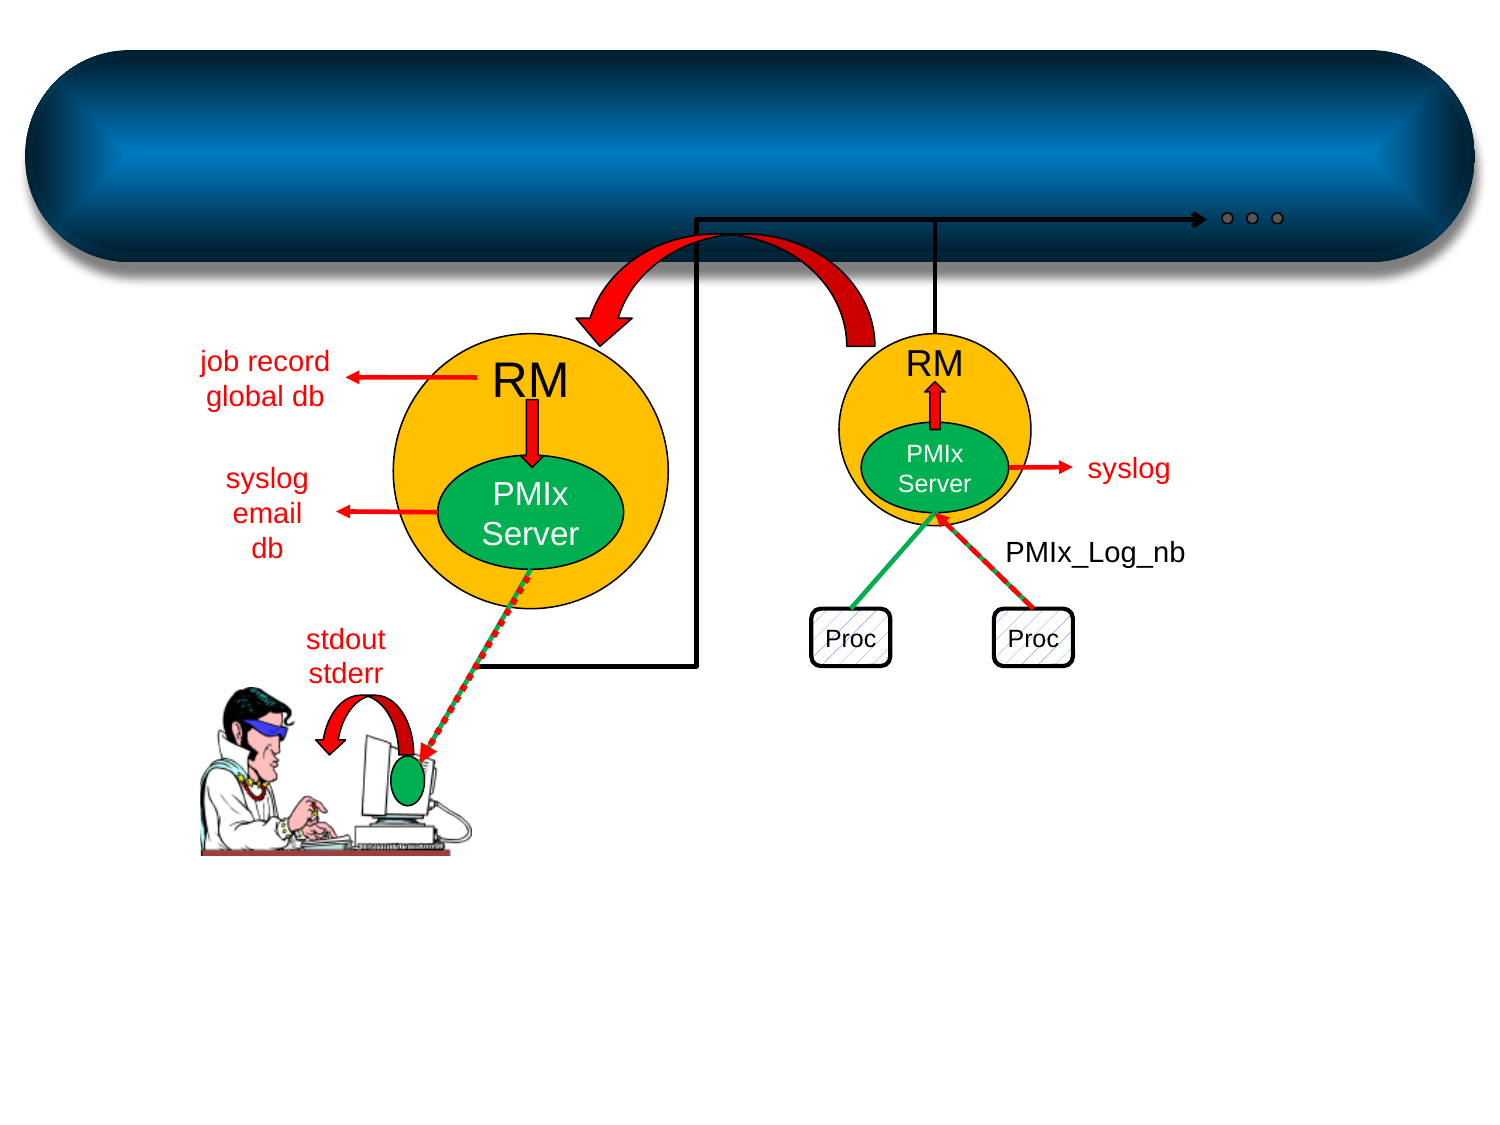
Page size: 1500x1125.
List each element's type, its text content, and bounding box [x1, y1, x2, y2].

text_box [934, 512, 1034, 609]
text_box Proc [991, 606, 1076, 669]
text_box [972, 475, 1020, 510]
text_box PMIx Server [435, 453, 626, 572]
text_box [419, 576, 529, 764]
text_box [576, 233, 806, 347]
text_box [811, 0, 927, 616]
text_box Proc [809, 620, 893, 669]
text_box stdout stderr [281, 612, 411, 685]
text_box [941, 344, 1031, 465]
text_box syslog [1072, 442, 1189, 492]
text_box PMIx_Log_nb [1040, 526, 1201, 577]
text_box RM [476, 340, 585, 415]
text_box [1246, 212, 1258, 224]
text_box PMIx Server [932, 420, 1011, 510]
text_box [489, 333, 573, 340]
text_box [402, 520, 491, 567]
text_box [419, 568, 531, 578]
text_box RM [932, 331, 979, 392]
text_box [520, 399, 544, 468]
text_box [535, 344, 669, 609]
text_box job record global db [185, 334, 346, 420]
text_box [393, 386, 526, 509]
text_box [1271, 212, 1283, 224]
text_box [1221, 212, 1233, 224]
text_box syslog email db [198, 451, 337, 572]
text_box [932, 381, 946, 430]
text_box [432, 345, 476, 375]
picture [200, 687, 473, 856]
